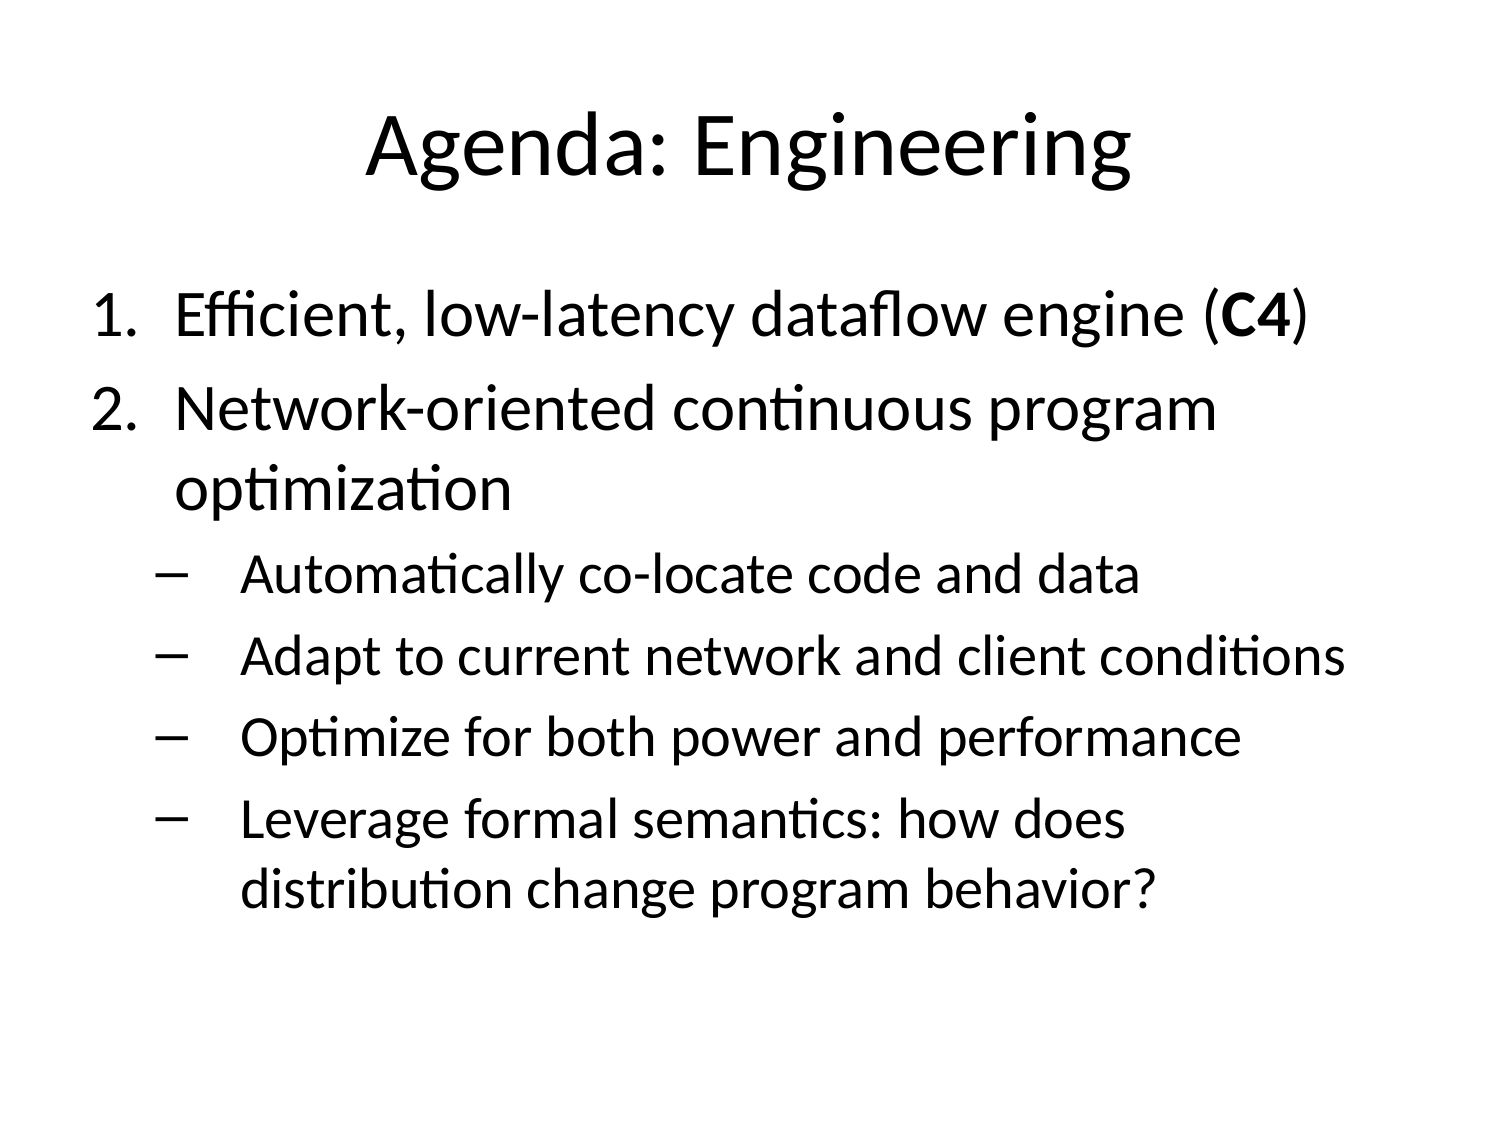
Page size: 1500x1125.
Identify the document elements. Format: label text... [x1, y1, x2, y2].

list Efficient, low-latency dataflow engine (C4) Network-oriented continuous program optimization Automatically co-locate code and data Adapt to current network and client conditions Optimize for both power and performance Leverage formal semantics: how does distribution change program behavior? [75, 262, 1425, 1005]
title Agenda: Engineering [75, 45, 1425, 233]
